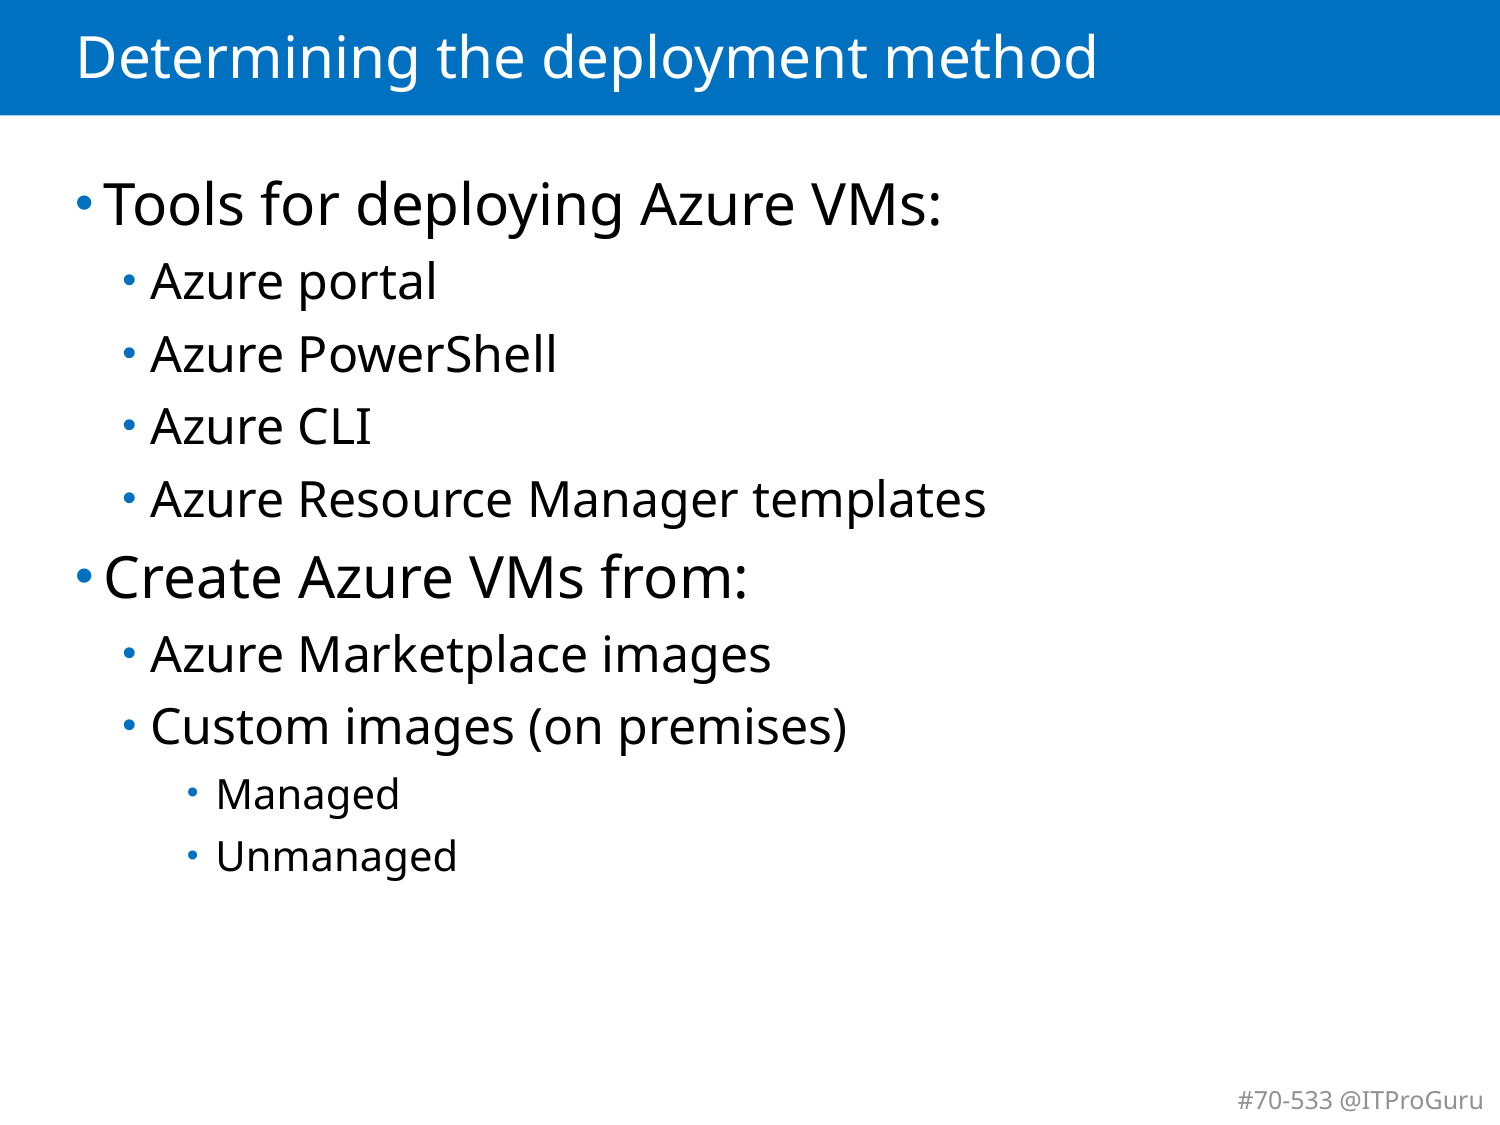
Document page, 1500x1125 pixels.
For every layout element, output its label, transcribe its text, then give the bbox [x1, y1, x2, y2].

text_box Tools for deploying Azure VMs: Azure portal Azure PowerShell Azure CLI Azure Resource Manager templates Create Azure VMs from: Azure Marketplace images Custom images (on premises) Managed Unmanaged [75, 167, 1408, 1012]
title Determining the deployment method [75, 0, 1351, 122]
